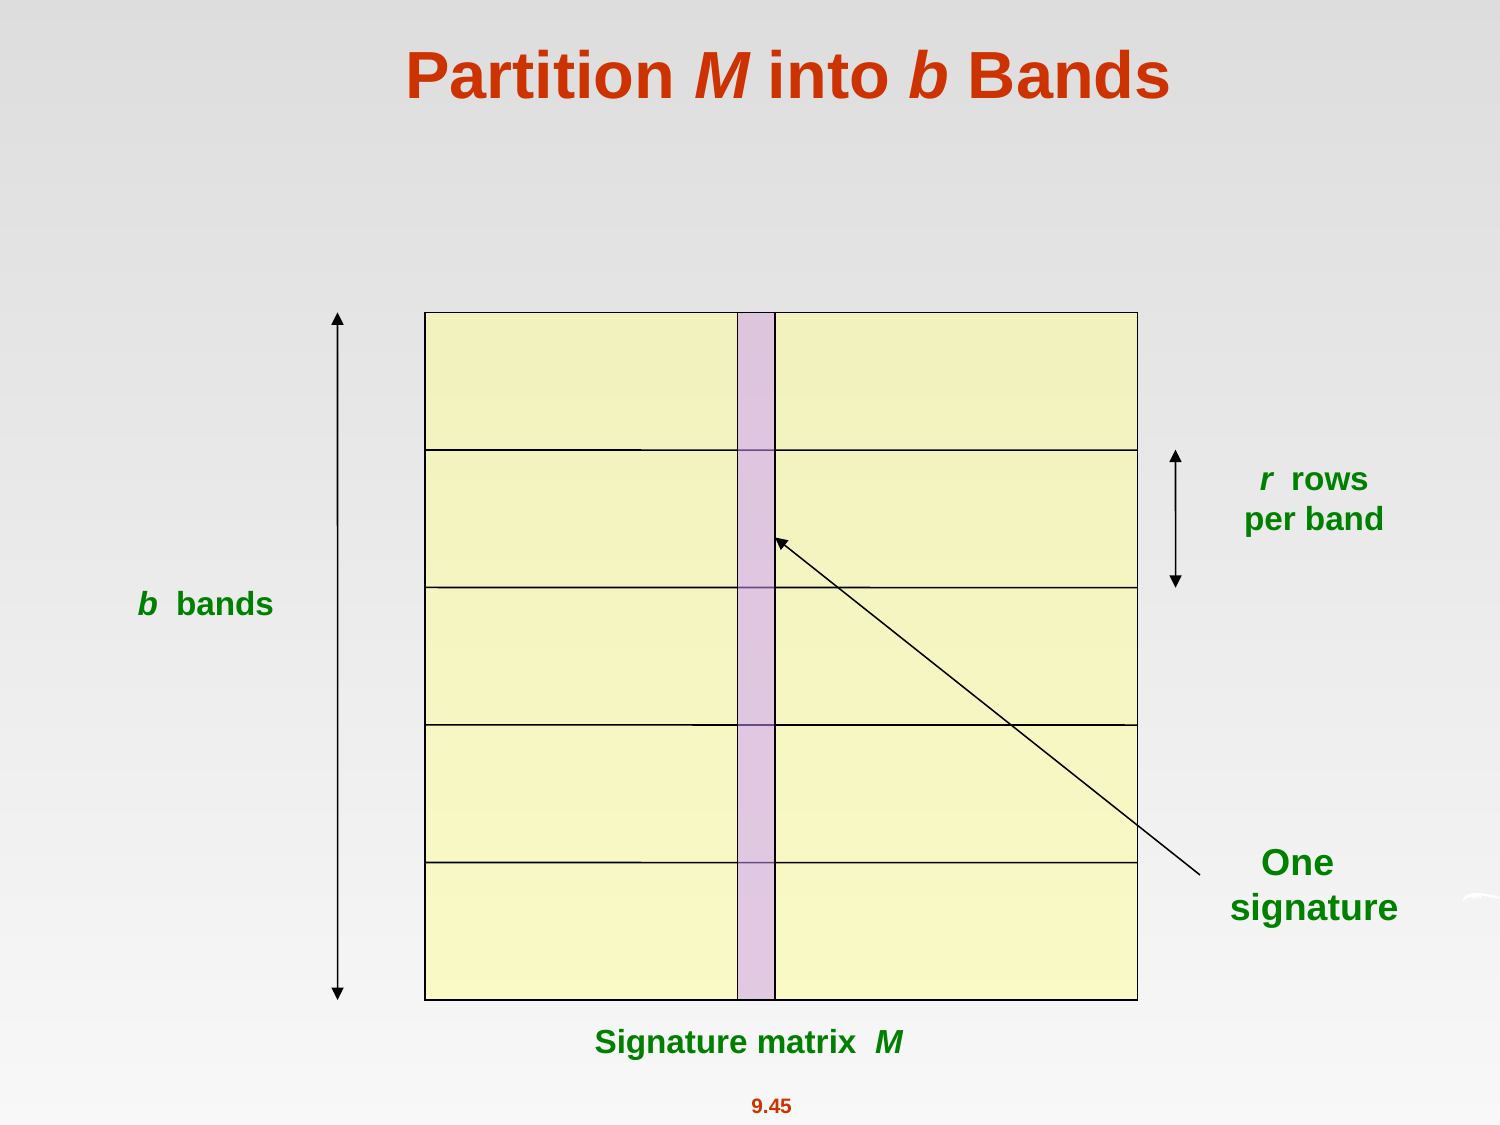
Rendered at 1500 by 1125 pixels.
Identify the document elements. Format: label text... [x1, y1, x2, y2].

text_box [425, 312, 737, 450]
text_box [425, 451, 737, 587]
text_box [425, 588, 737, 724]
text_box [775, 588, 1138, 862]
text_box [775, 863, 1138, 1000]
text_box r rows per band [1229, 450, 1400, 545]
title Partition M into b Bands [126, 19, 1451, 120]
text_box [425, 725, 737, 862]
text_box [737, 312, 775, 1000]
text_box One signature [1215, 830, 1414, 935]
text_box b bands [122, 575, 289, 630]
text_box [1169, 449, 1182, 588]
text_box [425, 863, 737, 1000]
text_box [331, 312, 344, 1000]
text_box Signature matrix M [579, 1012, 918, 1068]
text_box [775, 312, 1138, 450]
text_box [774, 537, 1201, 876]
text_box [775, 451, 1138, 587]
